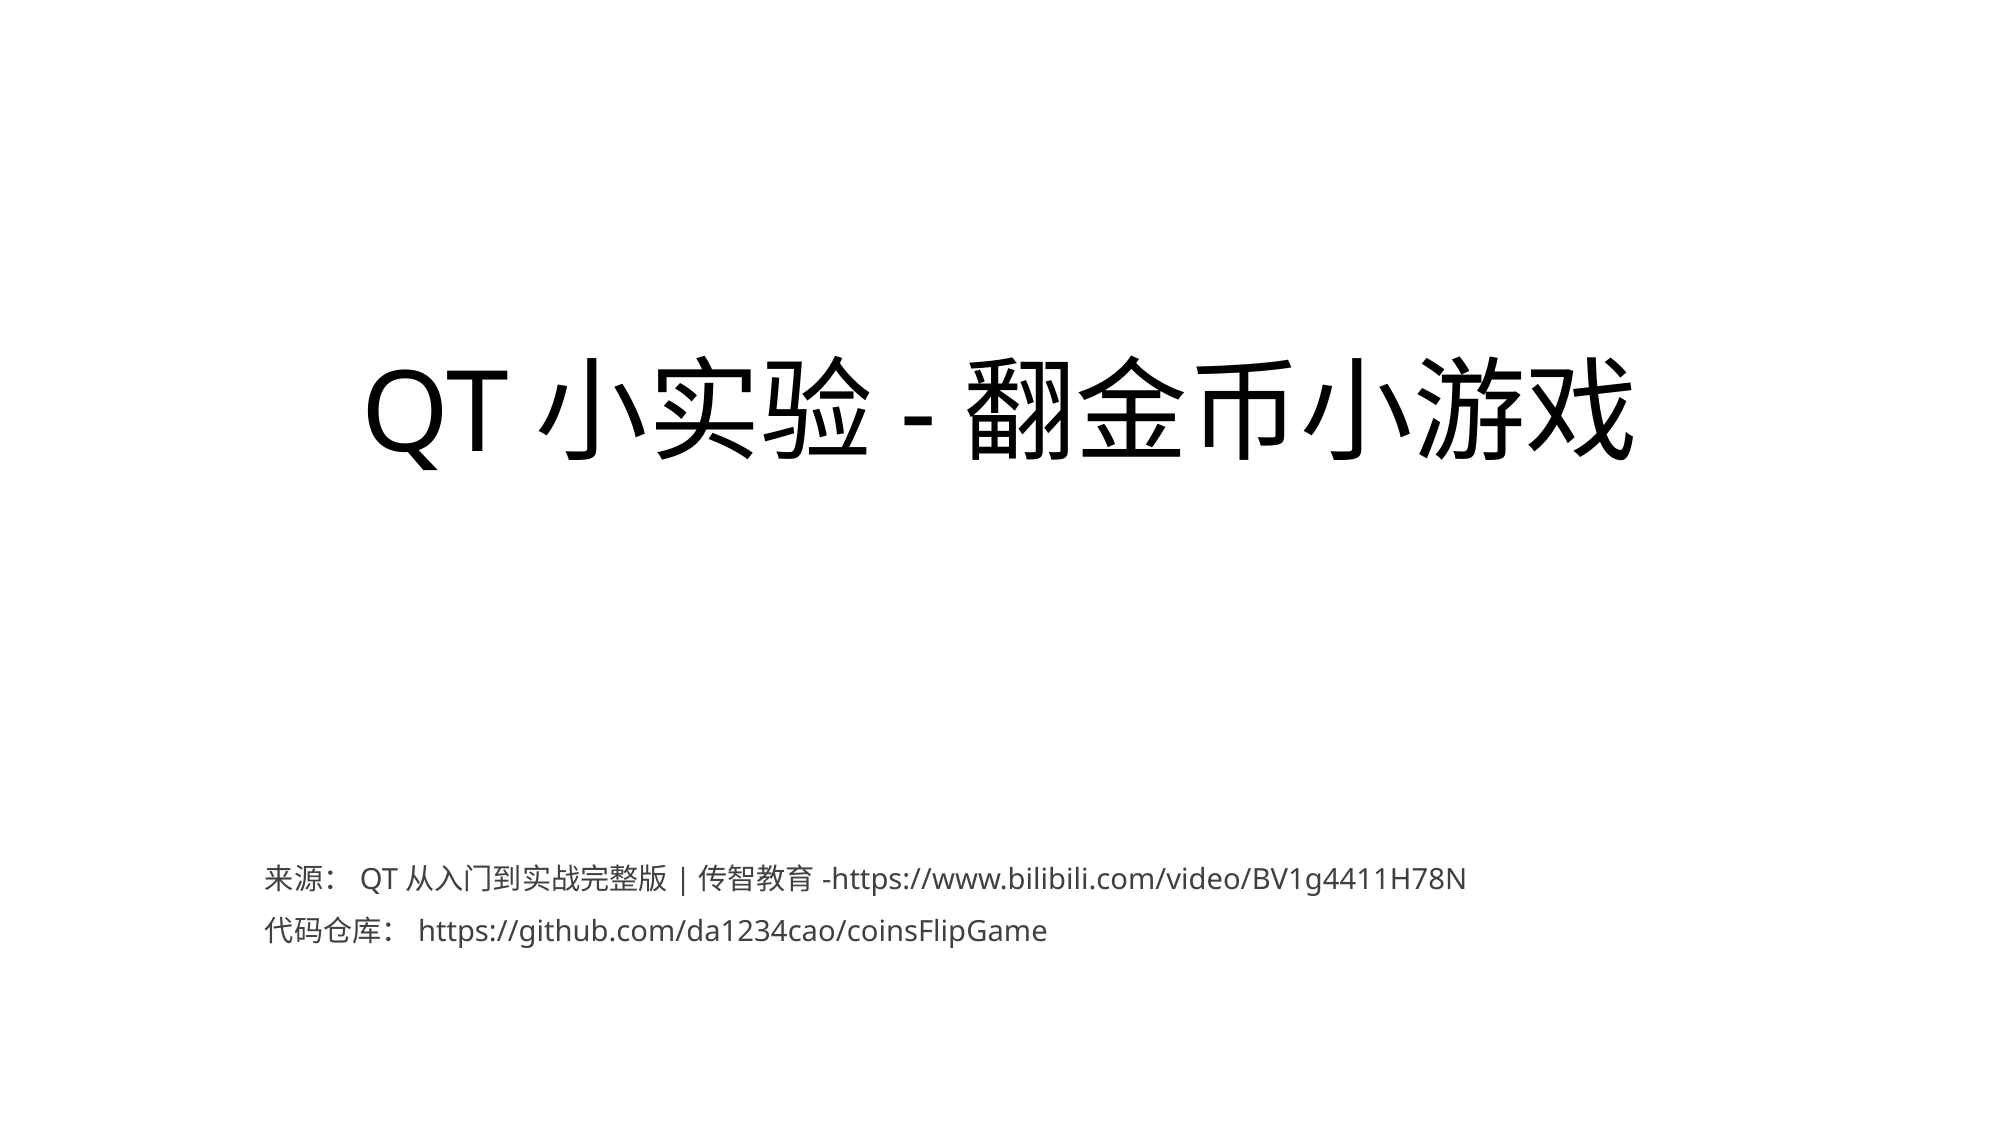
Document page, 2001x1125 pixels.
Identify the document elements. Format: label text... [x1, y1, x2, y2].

title QT小实验-翻金币小游戏 [300, 286, 1700, 482]
subtitle 来源：QT从入门到实战完整版|传智教育-https://www.bilibili.com/video/BV1g4411H78N 代码仓库：https://github.com/da1234cao/coinsFlipGame [249, 857, 1750, 961]
